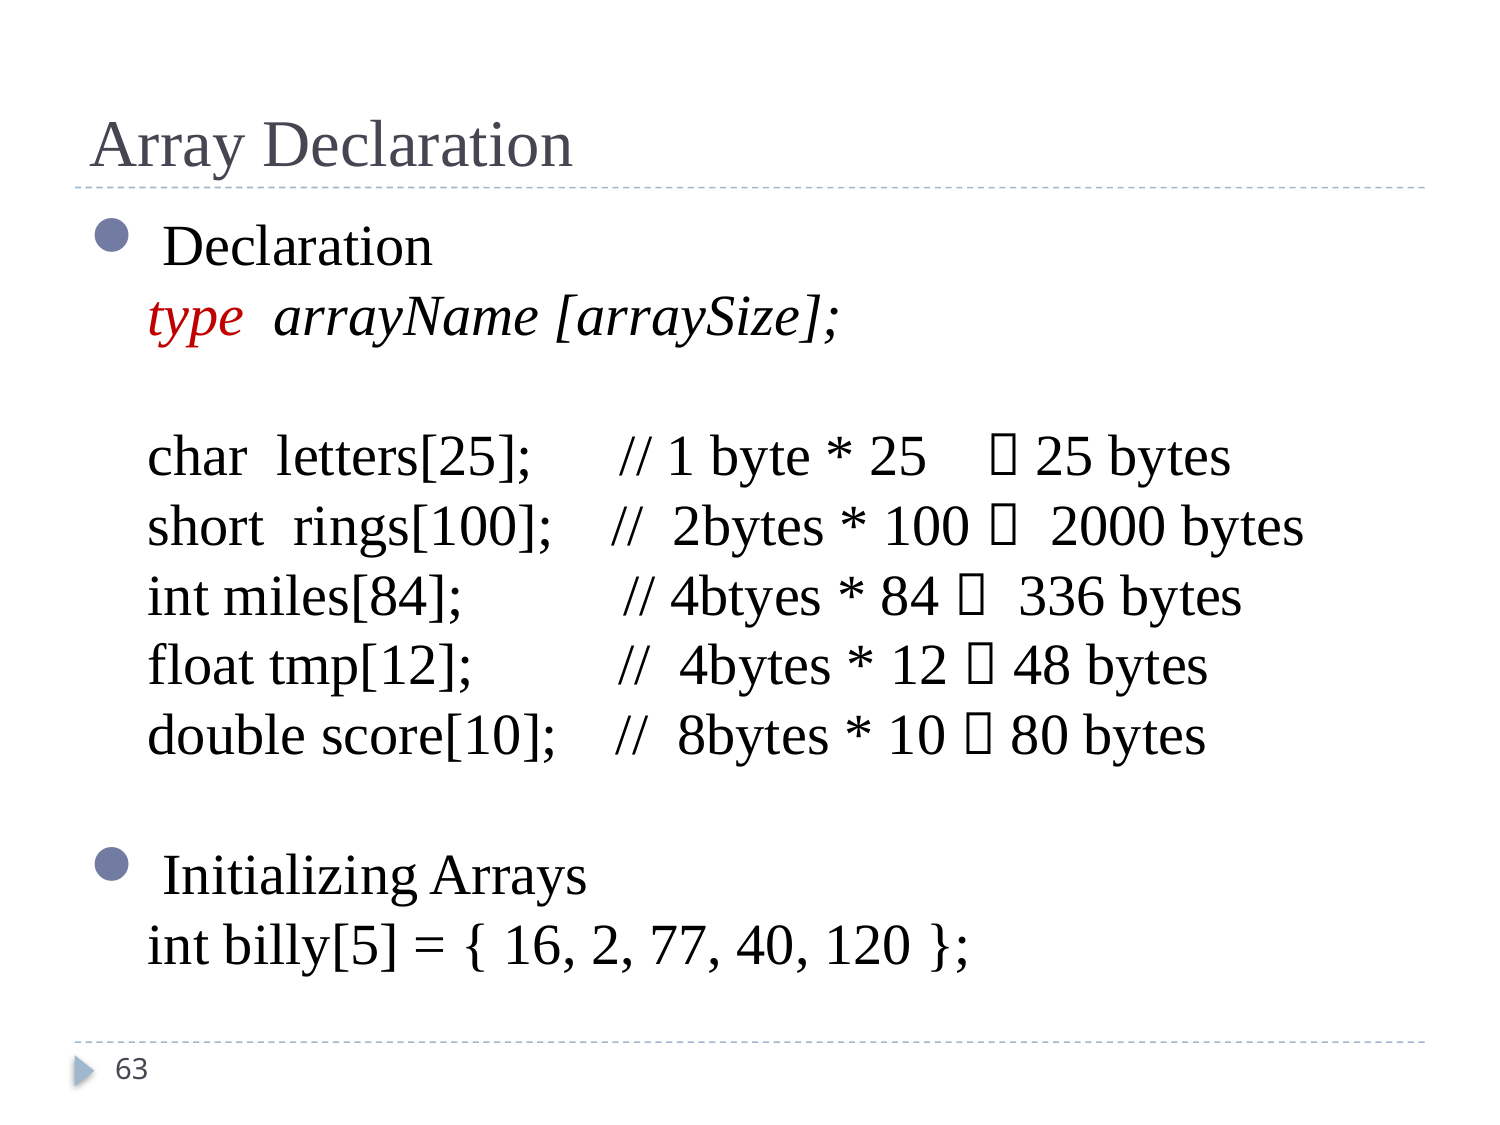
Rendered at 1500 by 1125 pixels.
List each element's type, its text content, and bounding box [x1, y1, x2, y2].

slide_number 63 [100, 1042, 426, 1103]
title Array Declaration [75, 24, 1425, 188]
list Declaration type arrayName [arraySize]; char letters[25]; // 1 byte * 25  25 bytes short rings[100]; // 2bytes * 100  2000 bytes int miles[84]; // 4btyes * 84  336 bytes float tmp[12]; // 4bytes * 12  48 bytes double score[10]; // 8bytes * 10  80 bytes Initializing Arrays int billy[5] = { 16, 2, 77, 40, 120 }; [75, 200, 1425, 1010]
